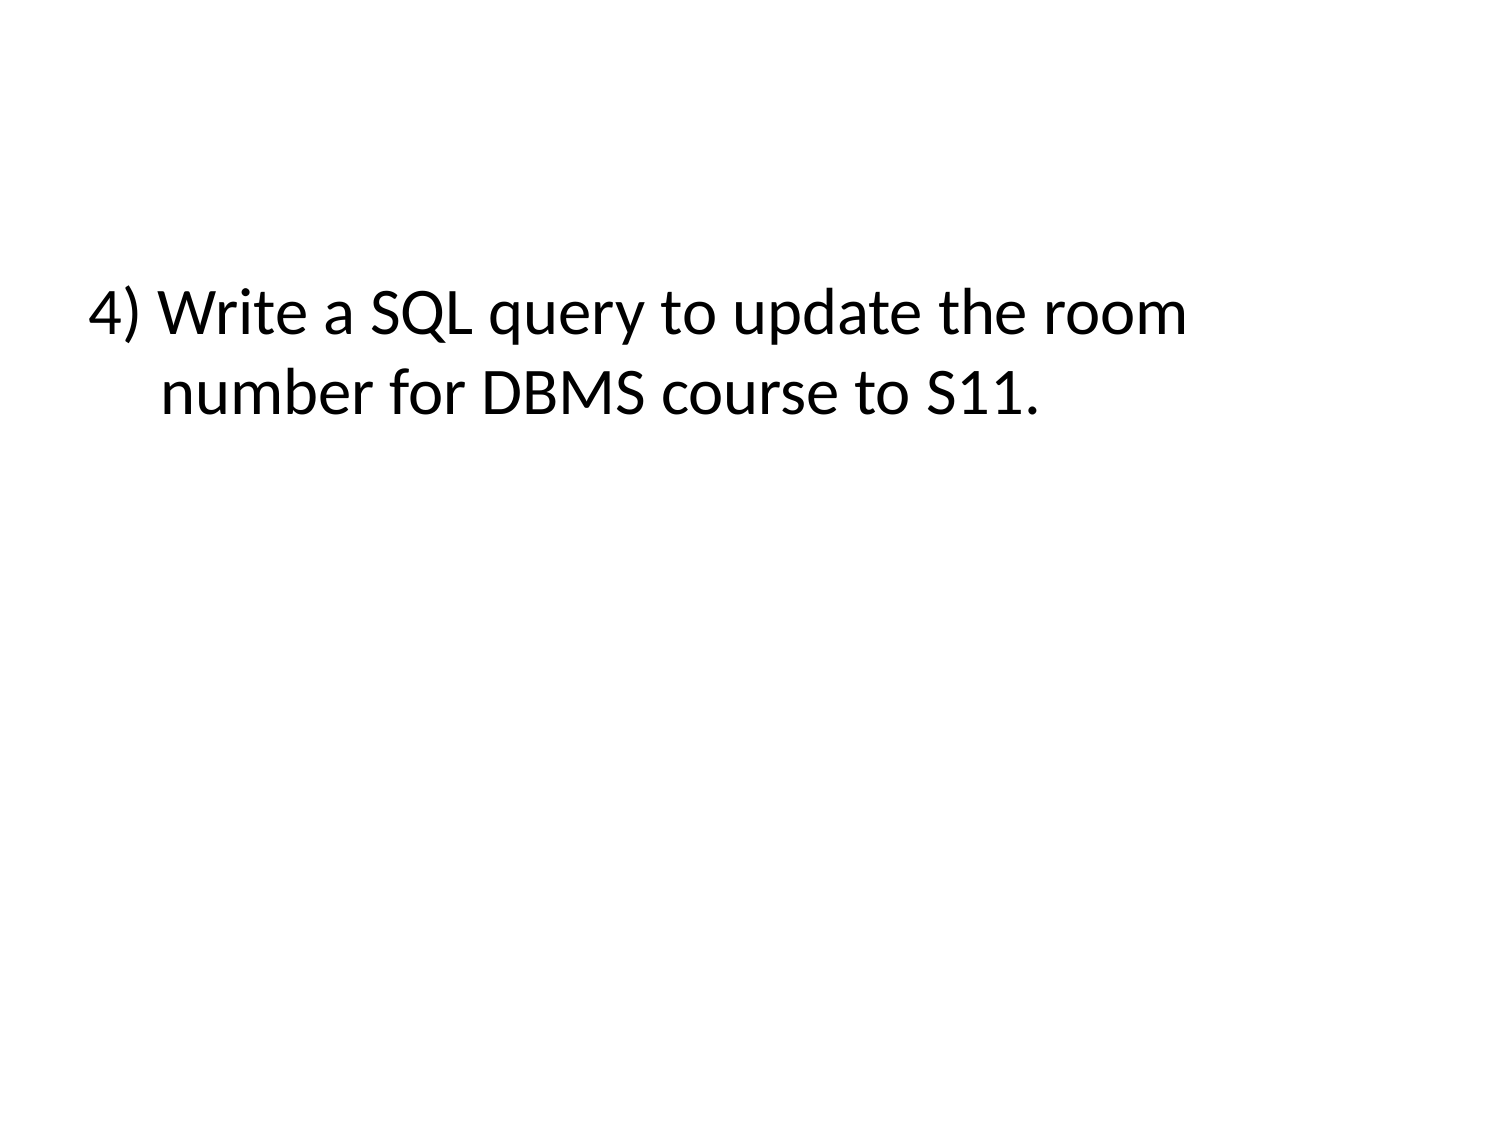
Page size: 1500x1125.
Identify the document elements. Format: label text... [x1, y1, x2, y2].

title 4) Write a SQL query to update the room number for DBMS course to S11. [86, 263, 1197, 457]
